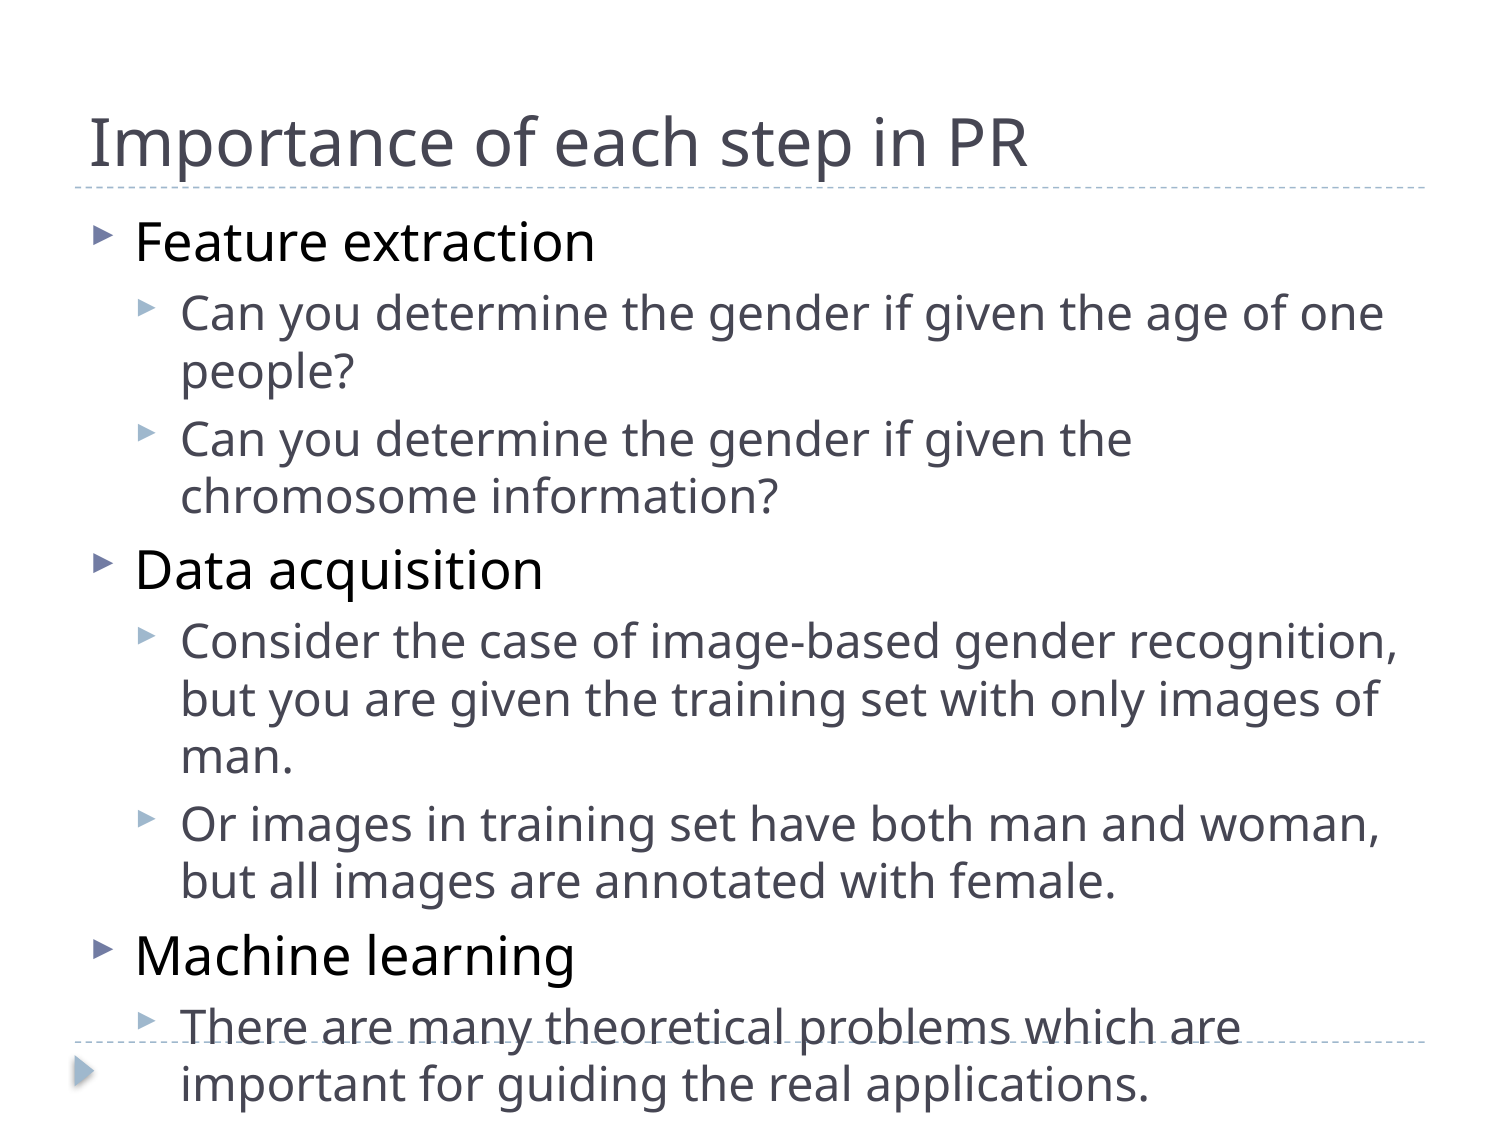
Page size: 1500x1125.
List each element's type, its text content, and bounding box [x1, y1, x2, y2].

title Importance of each step in PR [75, 24, 1425, 188]
list Feature extraction Can you determine the gender if given the age of one people? Can you determine the gender if given the chromosome information? Data acquisition Consider the case of image-based gender recognition, but you are given the training set with only images of man. Or images in training set have both man and woman, but all images are annotated with female. Machine learning There are many theoretical problems which are important for guiding the real applications. [75, 200, 1425, 1010]
